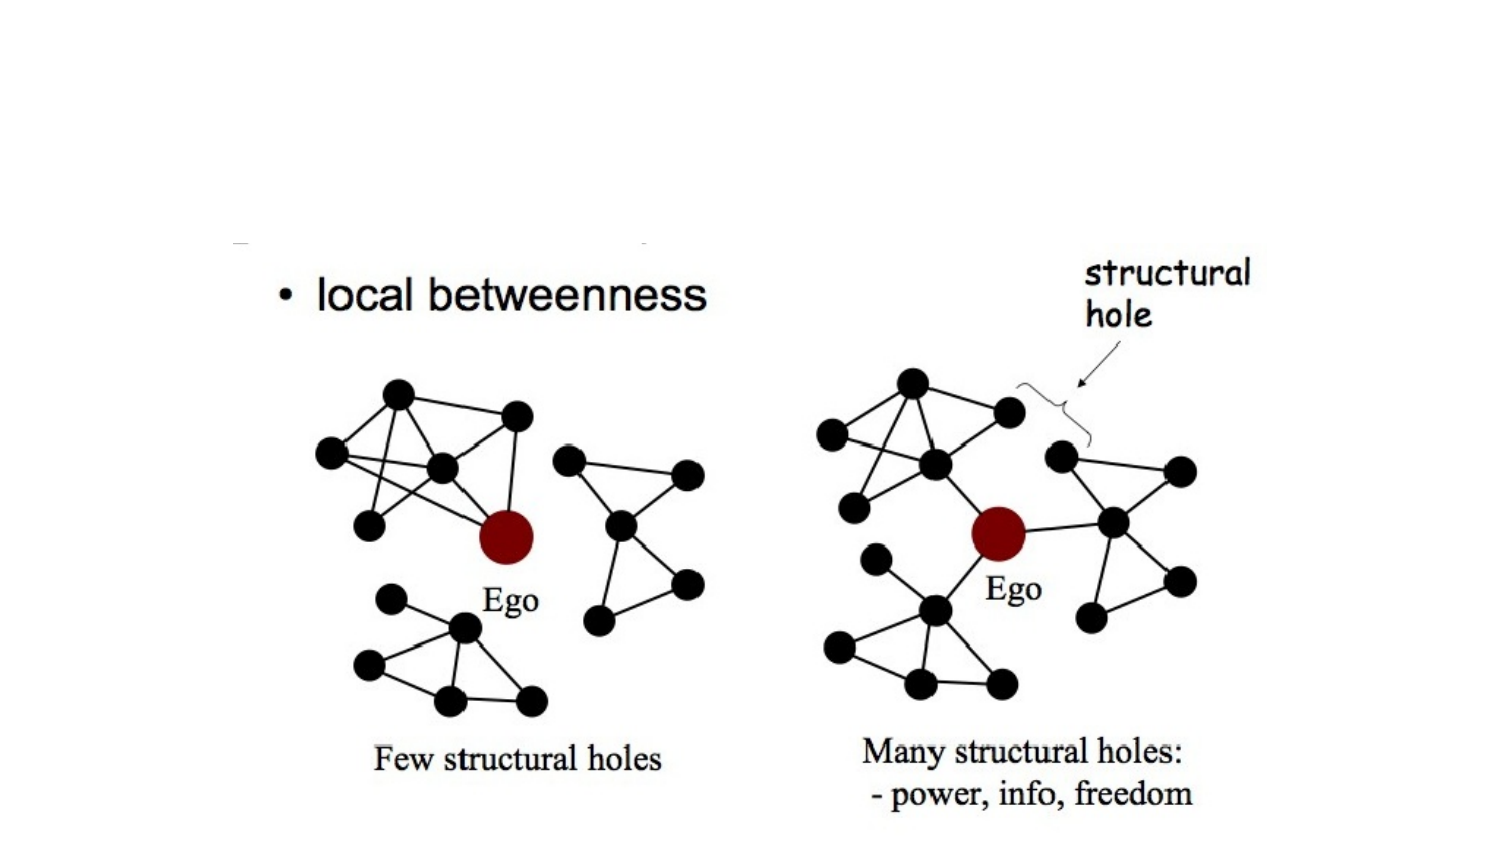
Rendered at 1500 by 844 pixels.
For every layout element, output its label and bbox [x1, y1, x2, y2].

picture [232, 243, 1268, 844]
